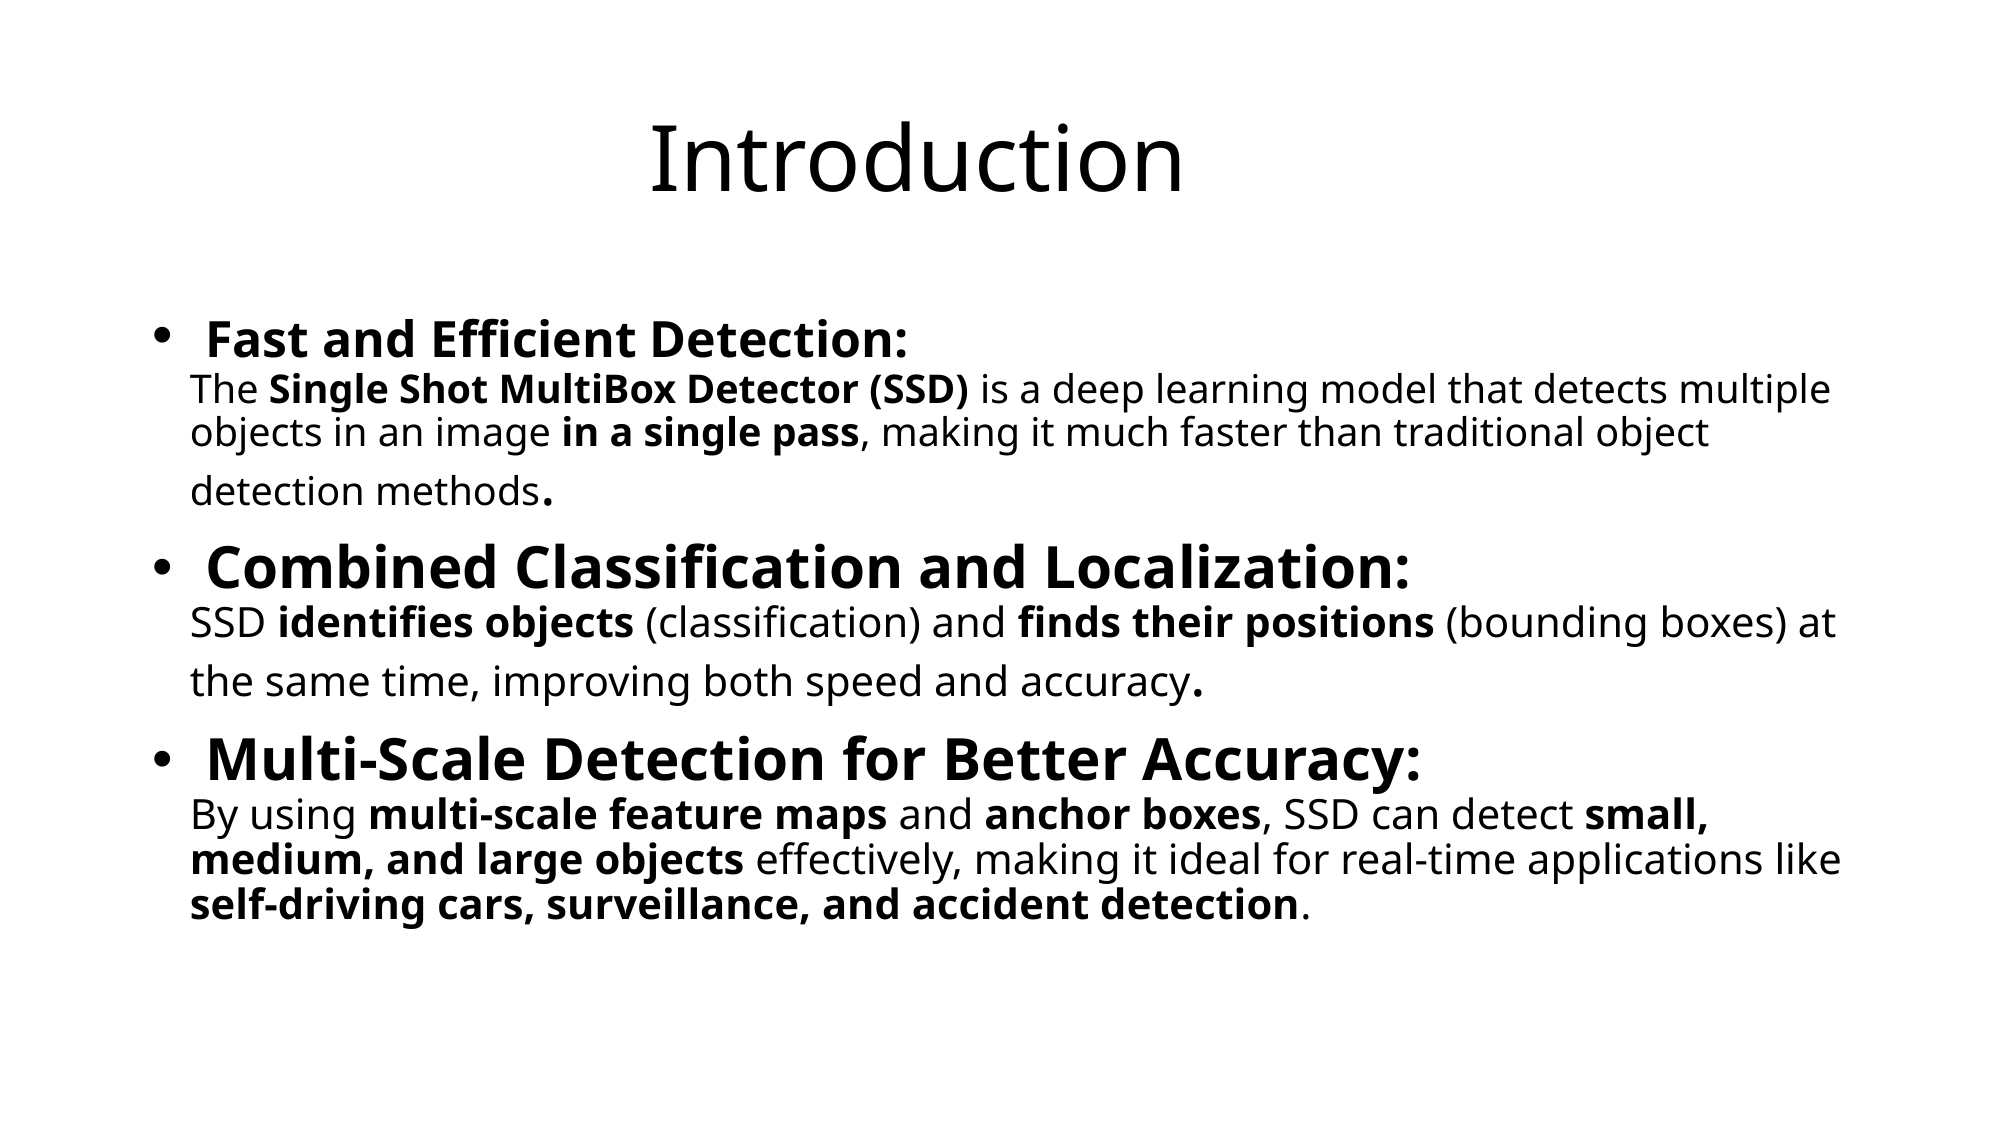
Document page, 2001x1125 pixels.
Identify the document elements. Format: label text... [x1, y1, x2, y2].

title Introduction [634, 53, 1366, 271]
list Fast and Efficient Detection: The Single Shot MultiBox Detector (SSD) is a deep learning model that detects multiple objects in an image in a single pass, making it much faster than traditional object detection methods. Combined Classification and Localization: SSD identifies objects (classification) and finds their positions (bounding boxes) at the same time, improving both speed and accuracy. Multi-Scale Detection for Better Accuracy: By using multi-scale feature maps and anchor boxes, SSD can detect small, medium, and large objects effectively, making it ideal for real-time applications like self-driving cars, surveillance, and accident detection. [137, 299, 1863, 1014]
